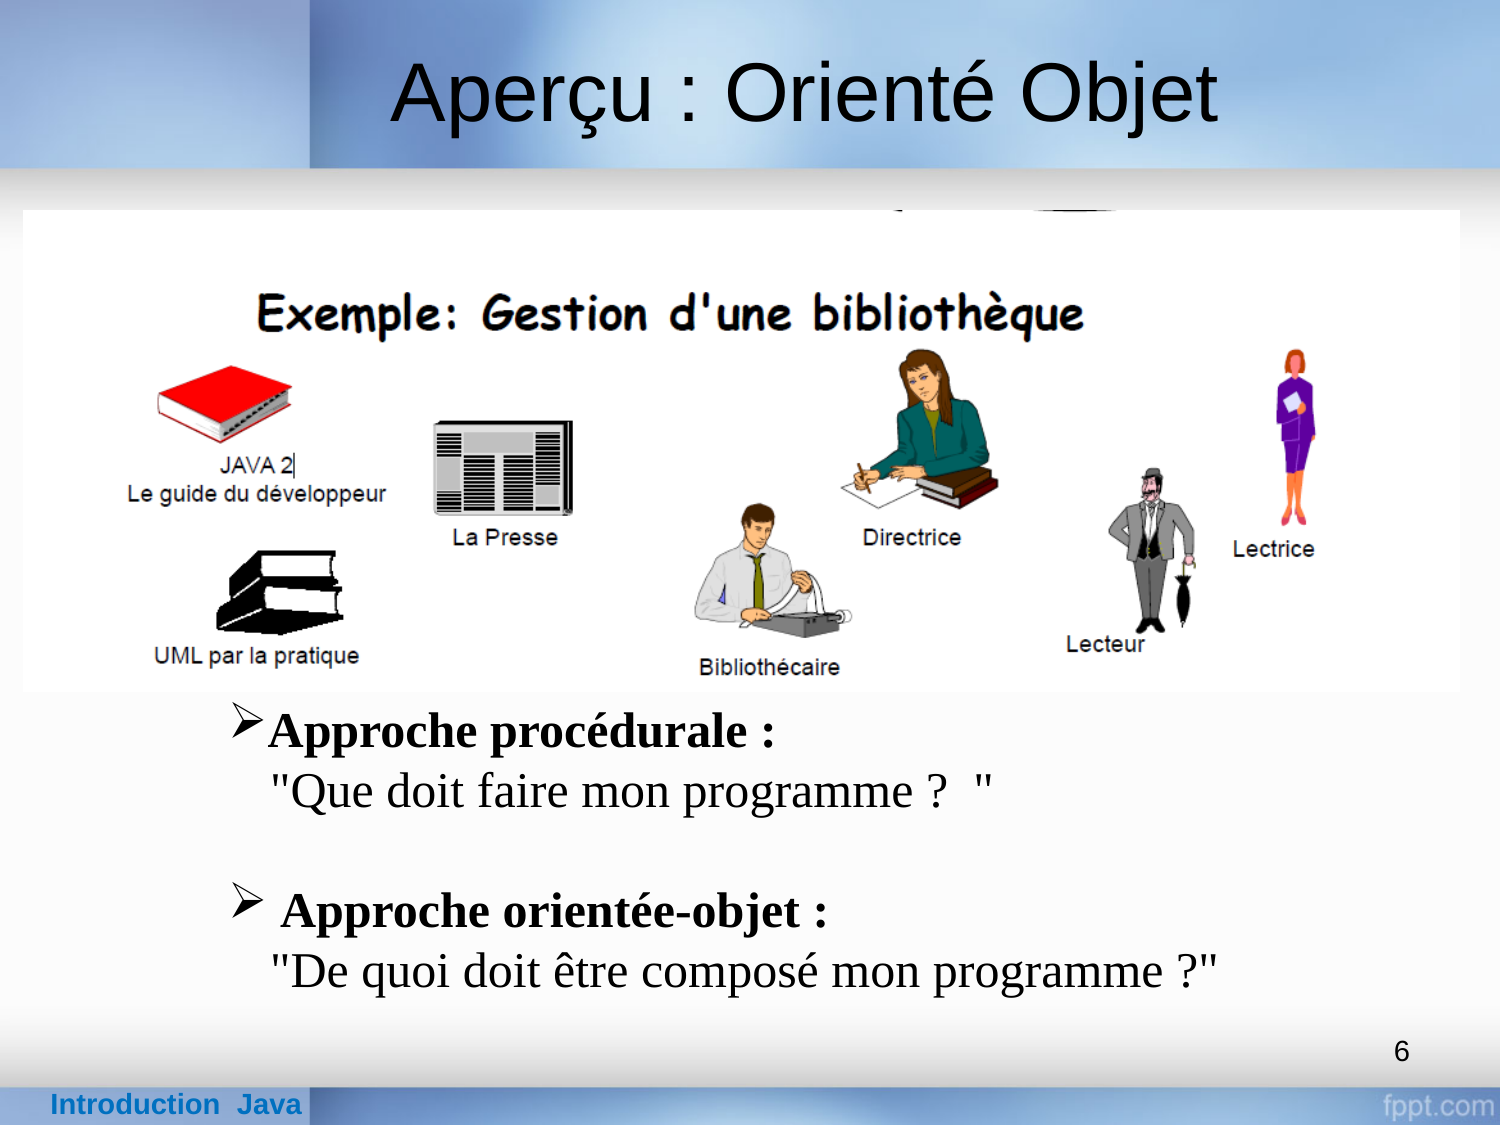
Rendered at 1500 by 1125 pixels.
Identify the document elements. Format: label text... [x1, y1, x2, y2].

picture [0, 0, 1500, 1125]
text_box Approche procédurale : "Que doit faire mon programme ? " Approche orientée-objet : "De quoi doit être composé mon programme ?" [105, 700, 1301, 1005]
text_box Aperçu : Orienté Objet [376, 11, 1278, 164]
text_box Introduction Java [35, 1078, 318, 1125]
slide_number 6 [1074, 1024, 1426, 1103]
